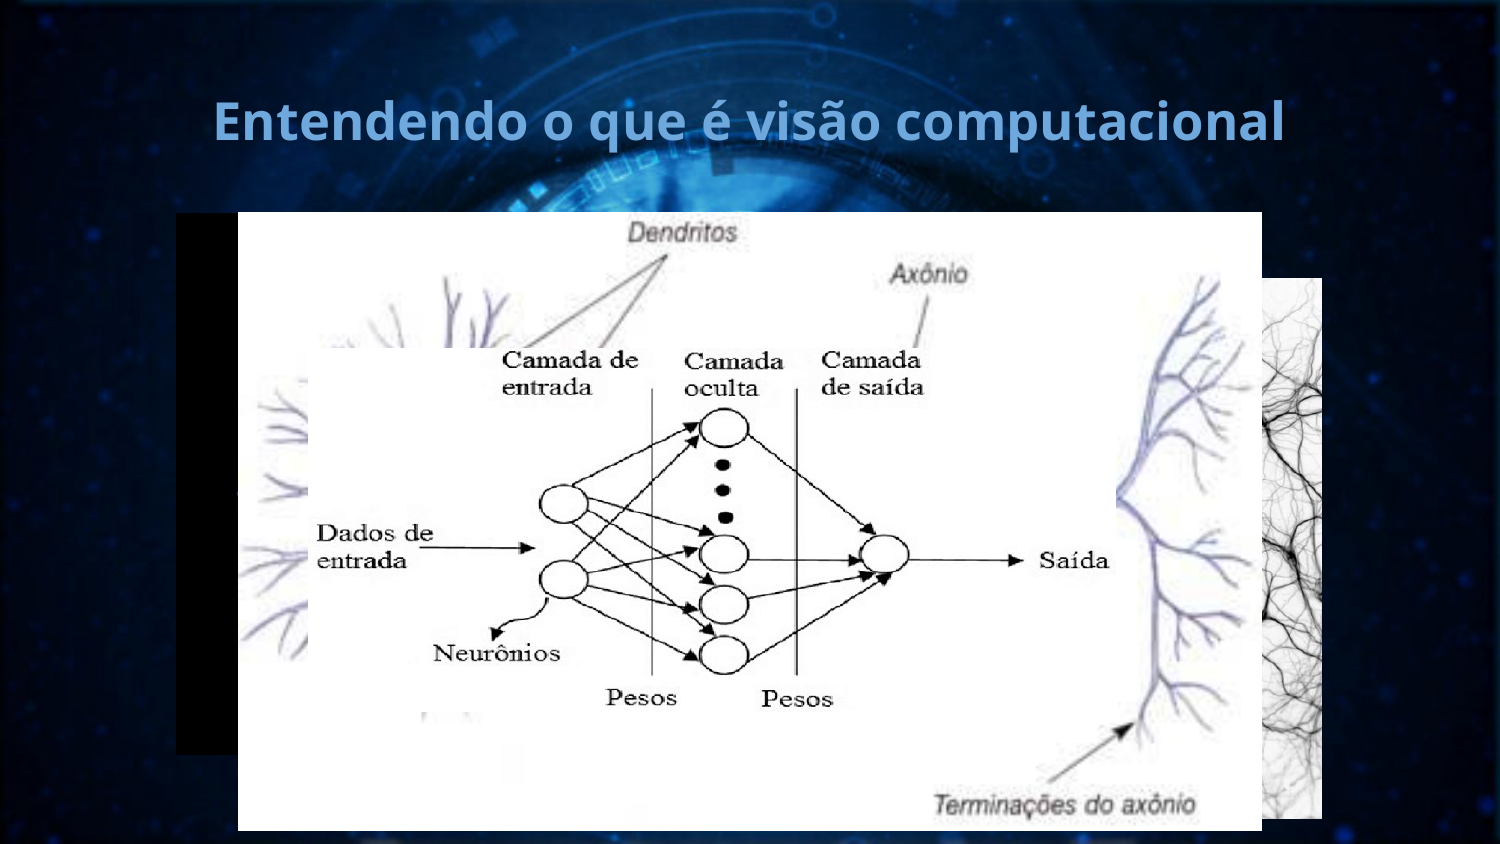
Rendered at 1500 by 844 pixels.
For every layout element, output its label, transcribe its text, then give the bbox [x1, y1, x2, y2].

picture [0, 0, 1500, 844]
title Entendendo o que é visão computacional [51, 72, 1449, 167]
